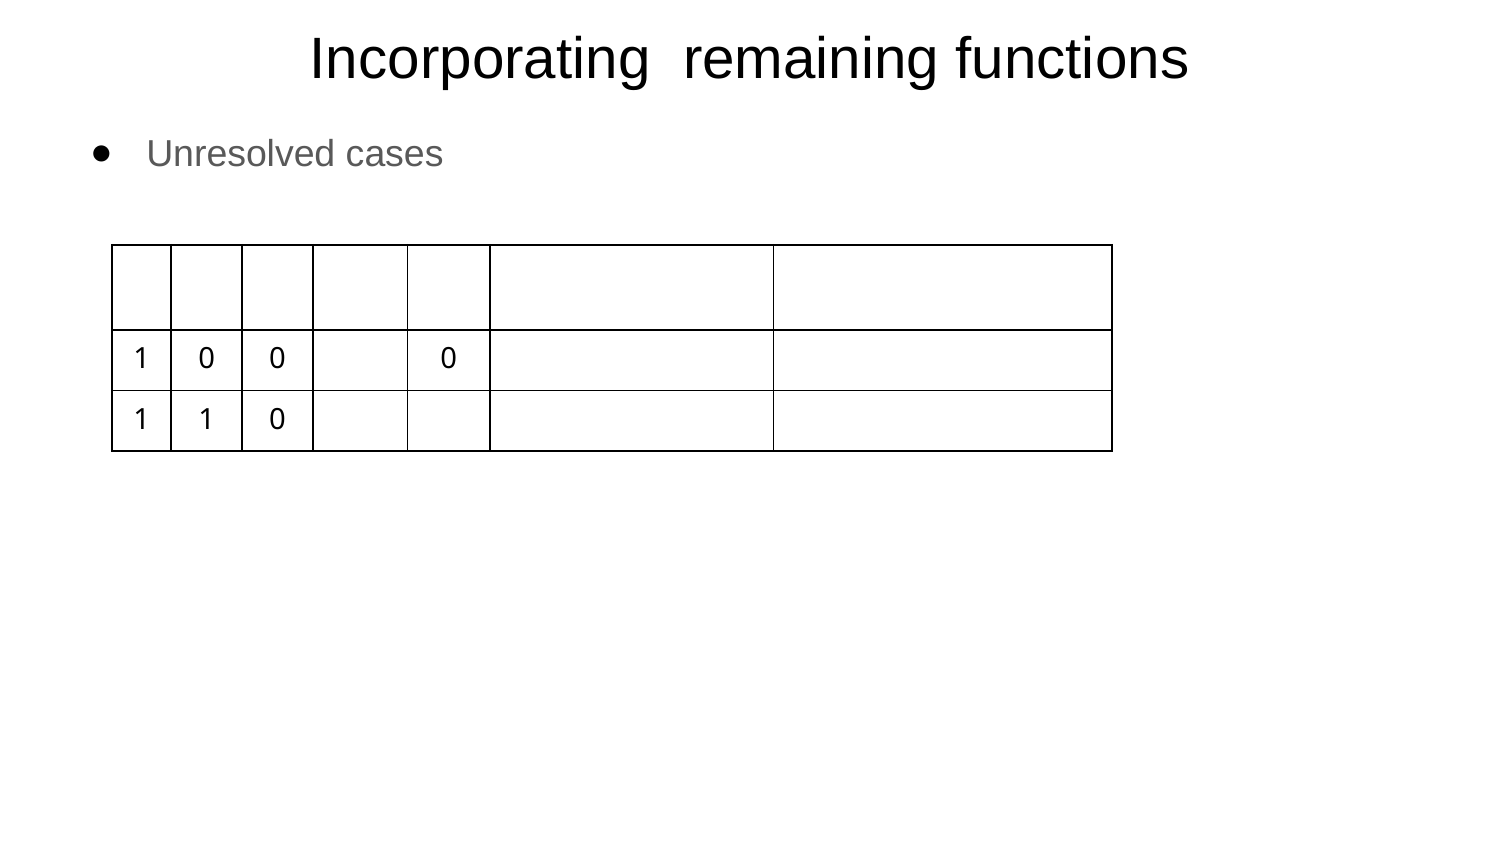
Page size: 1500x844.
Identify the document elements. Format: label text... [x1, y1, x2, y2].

table_cell 1 [113, 331, 170, 390]
table_cell 0 [408, 331, 489, 390]
table_header [774, 246, 1111, 329]
table_cell [314, 331, 407, 390]
title Incorporating remaining functions [75, 8, 1425, 102]
table_cell [774, 391, 1111, 450]
table_cell [491, 391, 773, 450]
table_cell [774, 331, 1111, 390]
list Unresolved cases [75, 114, 1425, 754]
table_header [113, 246, 170, 329]
table_cell 0 [172, 331, 241, 390]
table_cell 1 [172, 391, 241, 450]
table_cell [491, 331, 773, 390]
table_cell [408, 391, 489, 450]
table_cell 0 [243, 391, 312, 450]
table_cell 0 [243, 331, 312, 390]
table_cell [314, 391, 407, 450]
table_header [172, 246, 241, 329]
table_header [314, 246, 407, 329]
table_header [491, 246, 773, 329]
table_header [408, 246, 489, 329]
table_header [243, 246, 312, 329]
table_cell 1 [113, 391, 170, 450]
